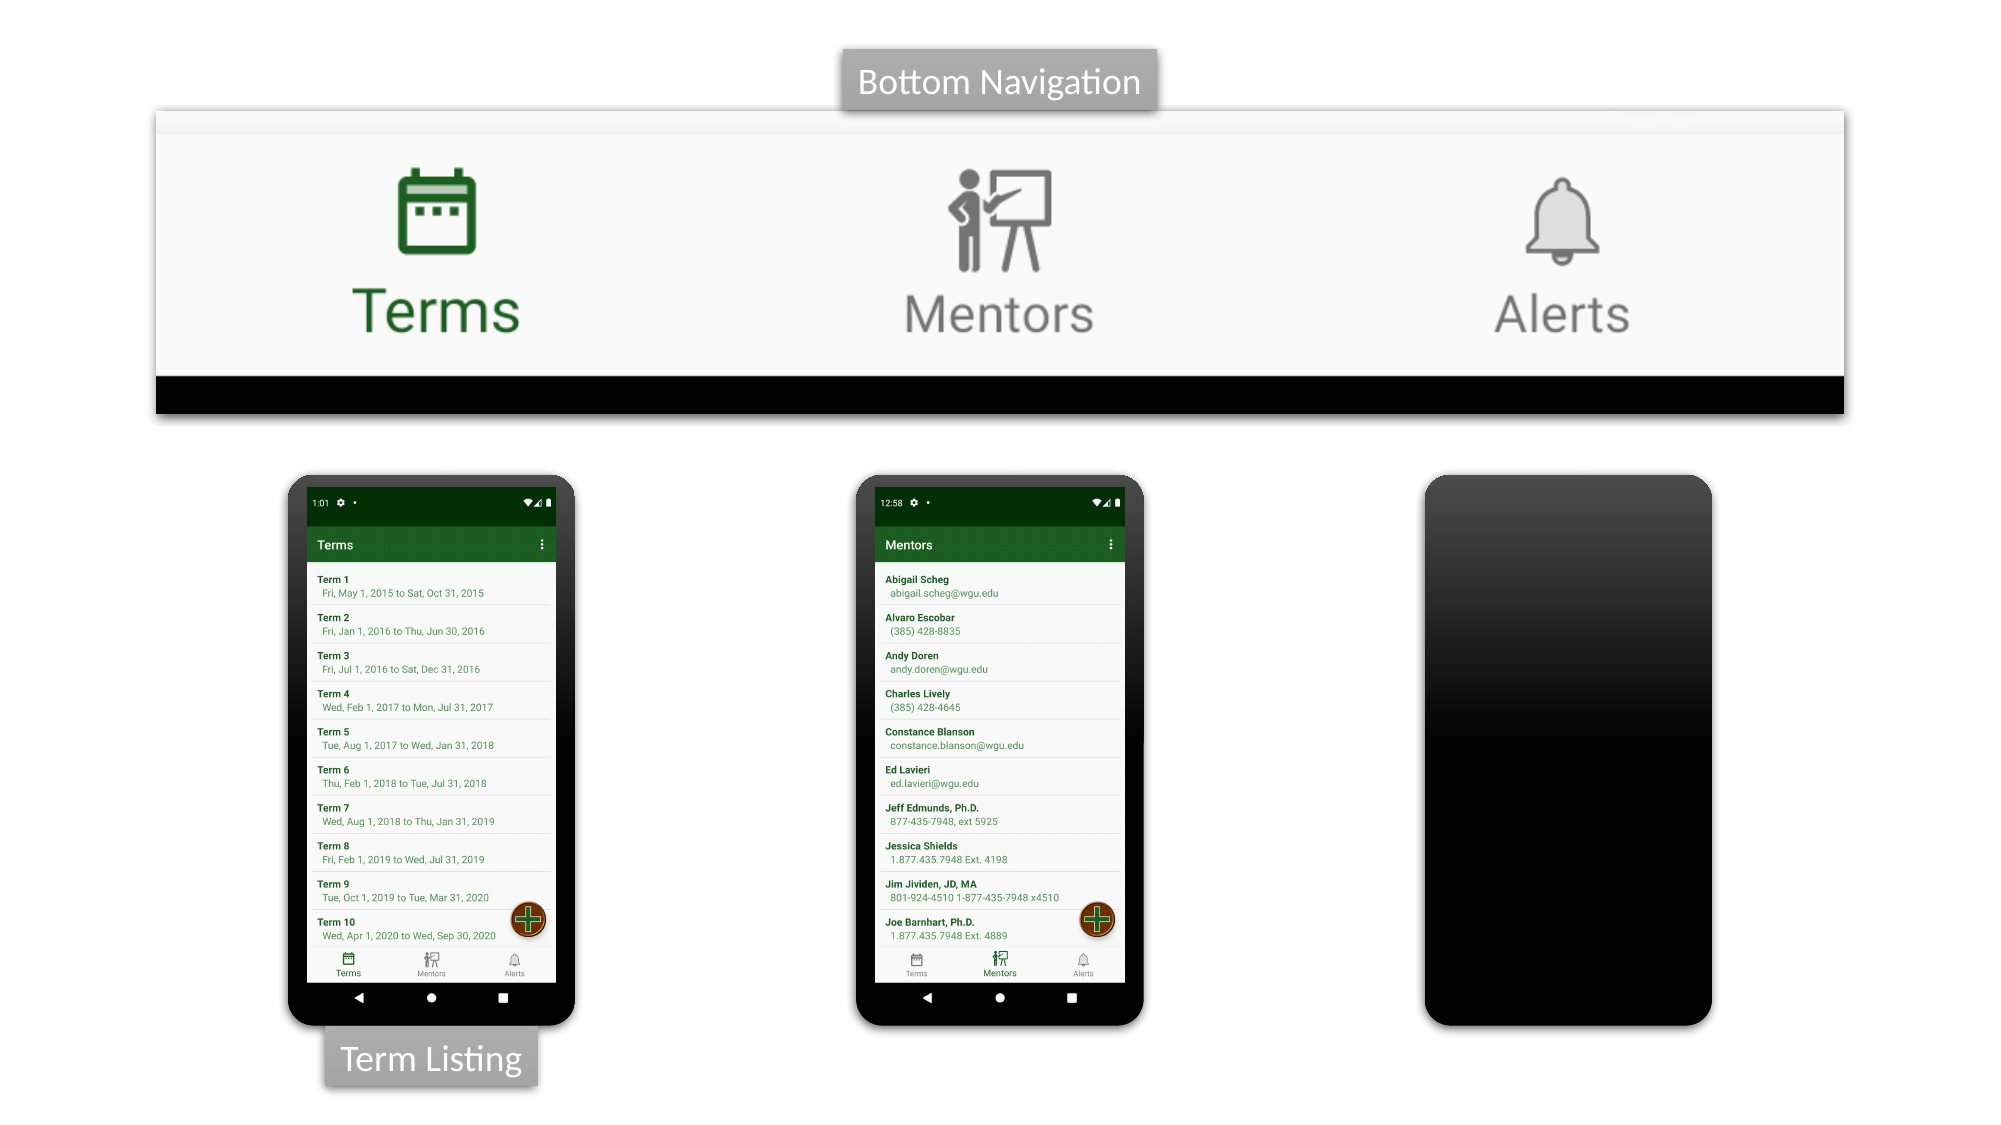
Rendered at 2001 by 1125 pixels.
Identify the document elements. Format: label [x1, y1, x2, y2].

text_box [856, 474, 1144, 1026]
text_box [1424, 474, 1713, 1026]
text_box [287, 474, 576, 1087]
text_box [156, 49, 1844, 414]
